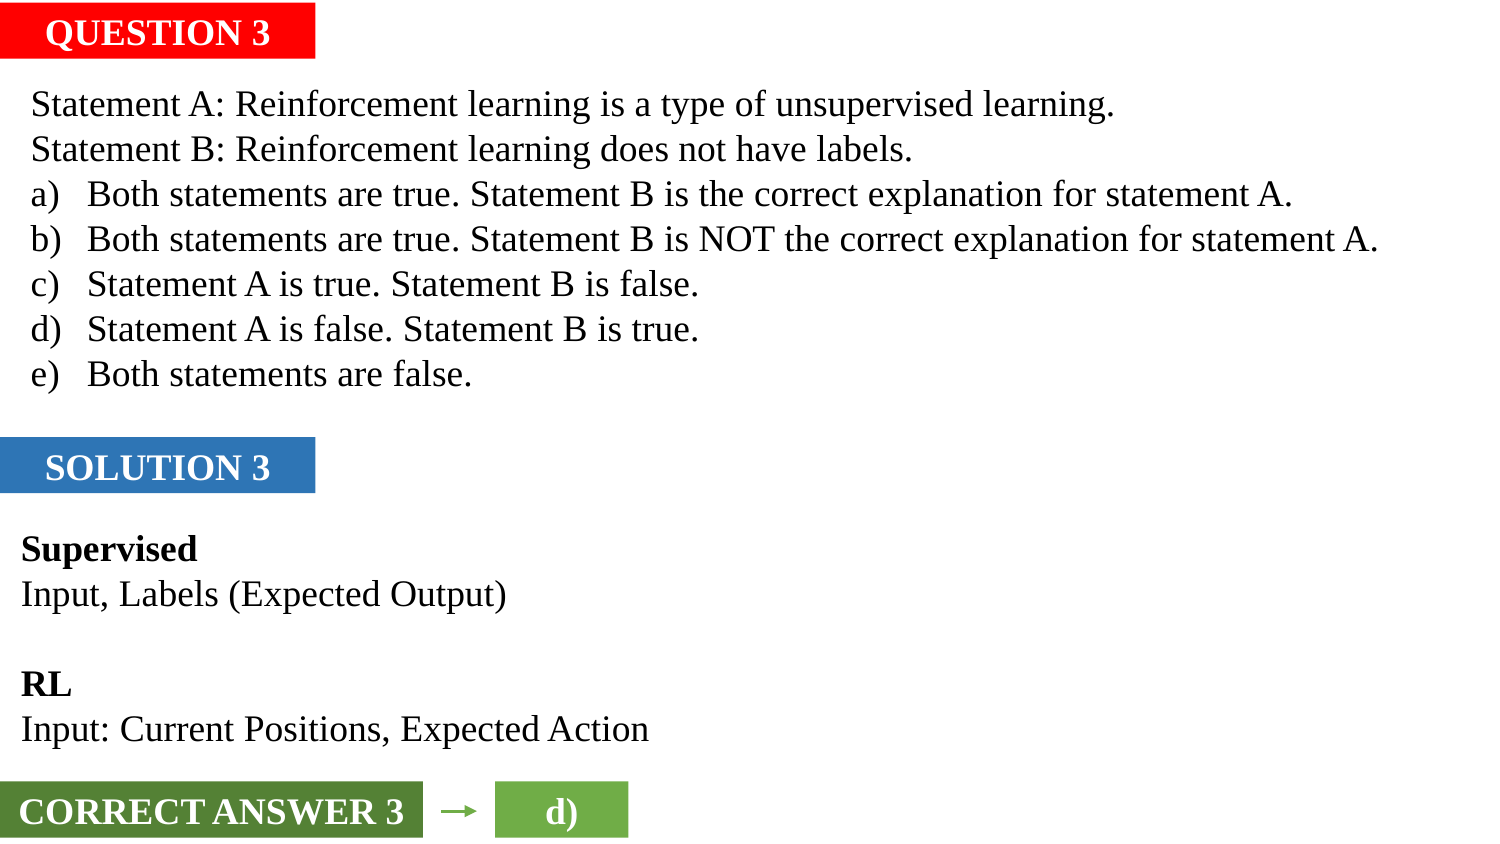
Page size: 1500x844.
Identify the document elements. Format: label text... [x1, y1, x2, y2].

text_box QUESTION 3 [0, 2, 316, 59]
text_box CORRECT ANSWER 3 [0, 781, 423, 838]
text_box Statement A: Reinforcement learning is a type of unsupervised learning. Statement B: Reinforcement learning does not have labels. Both statements are true. Statement B is the correct explanation for statement A. Both statements are true. Statement B is NOT the correct explanation for statement A. Statement A is true. Statement B is false. Statement A is false. Statement B is true. Both statements are false. [19, 73, 1469, 400]
text_box SOLUTION 3 [0, 437, 316, 494]
text_box d) [495, 781, 629, 838]
text_box Supervised Input, Labels (Expected Output) RL Input: Current Positions, Expected Action [9, 518, 981, 755]
